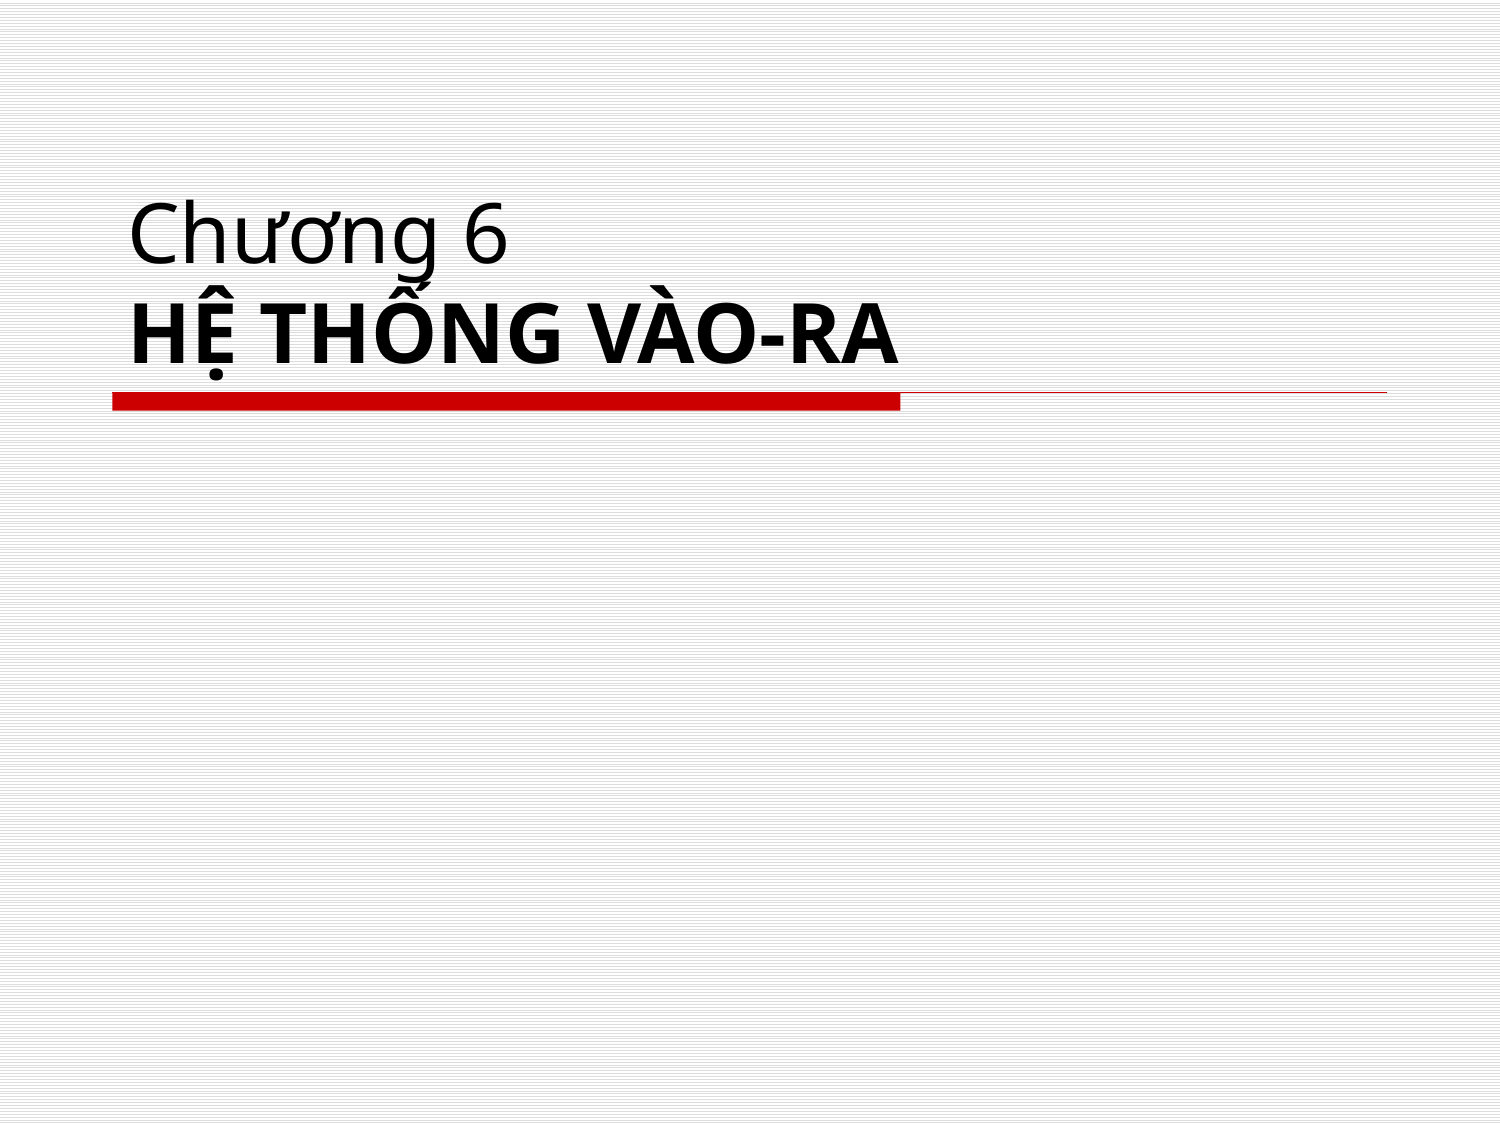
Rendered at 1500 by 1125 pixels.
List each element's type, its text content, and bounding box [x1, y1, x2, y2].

title Chương 6 HỆ THỐNG VÀO-RA [112, 162, 1388, 388]
